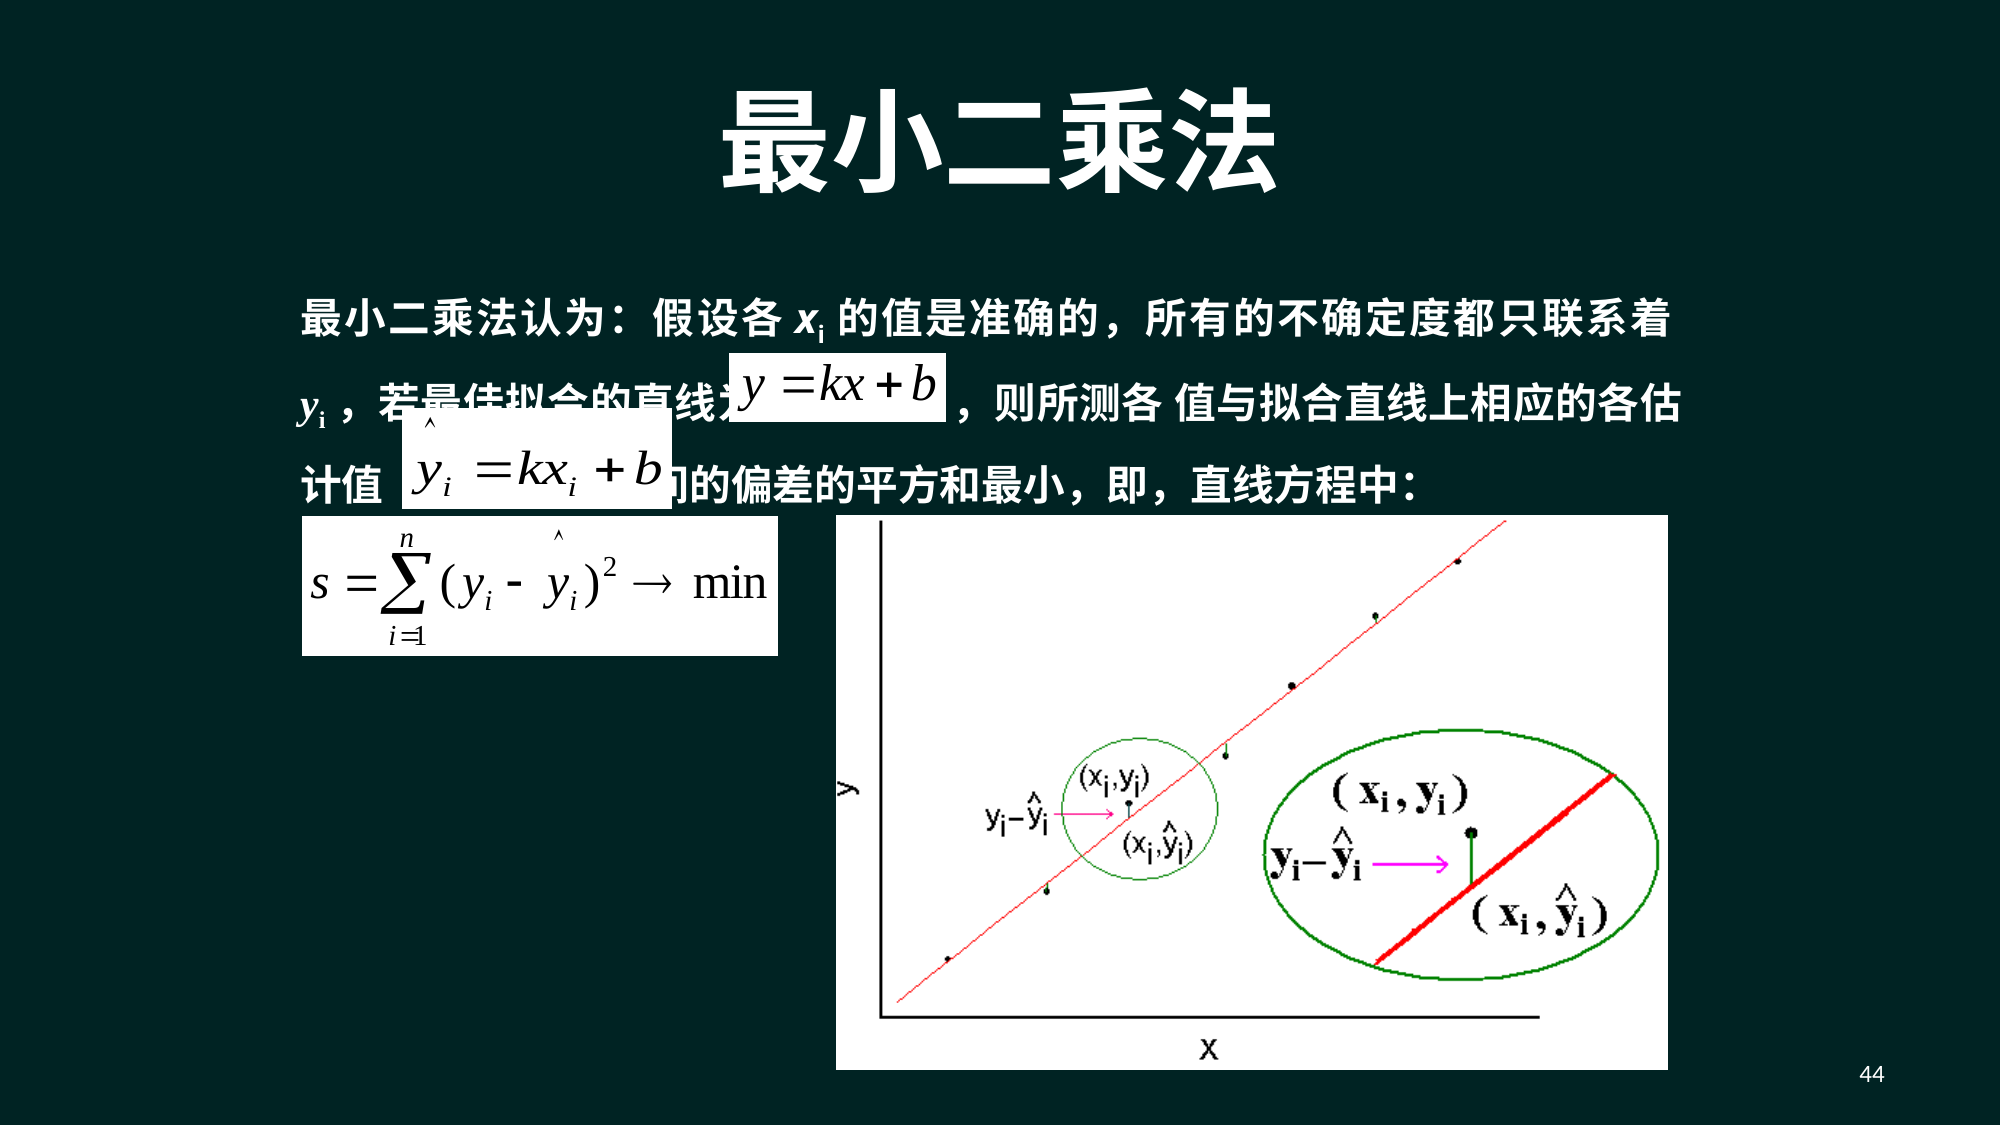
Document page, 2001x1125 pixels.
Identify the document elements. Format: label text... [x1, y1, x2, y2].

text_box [301, 515, 779, 657]
slide_number 44 [1433, 1042, 1900, 1103]
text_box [728, 352, 947, 423]
picture [836, 515, 1669, 1070]
title 最小二乘法 [99, 45, 1900, 233]
list 最小二乘法认为：假设各xi的值是准确的，所有的不确定度都只联系着yi，若最佳拟合的直线为： ，则所测各 值与拟合直线上相应的各估计值 之间的偏差的平方和最小，即，直线方程中： [285, 255, 1697, 1024]
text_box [402, 407, 673, 509]
